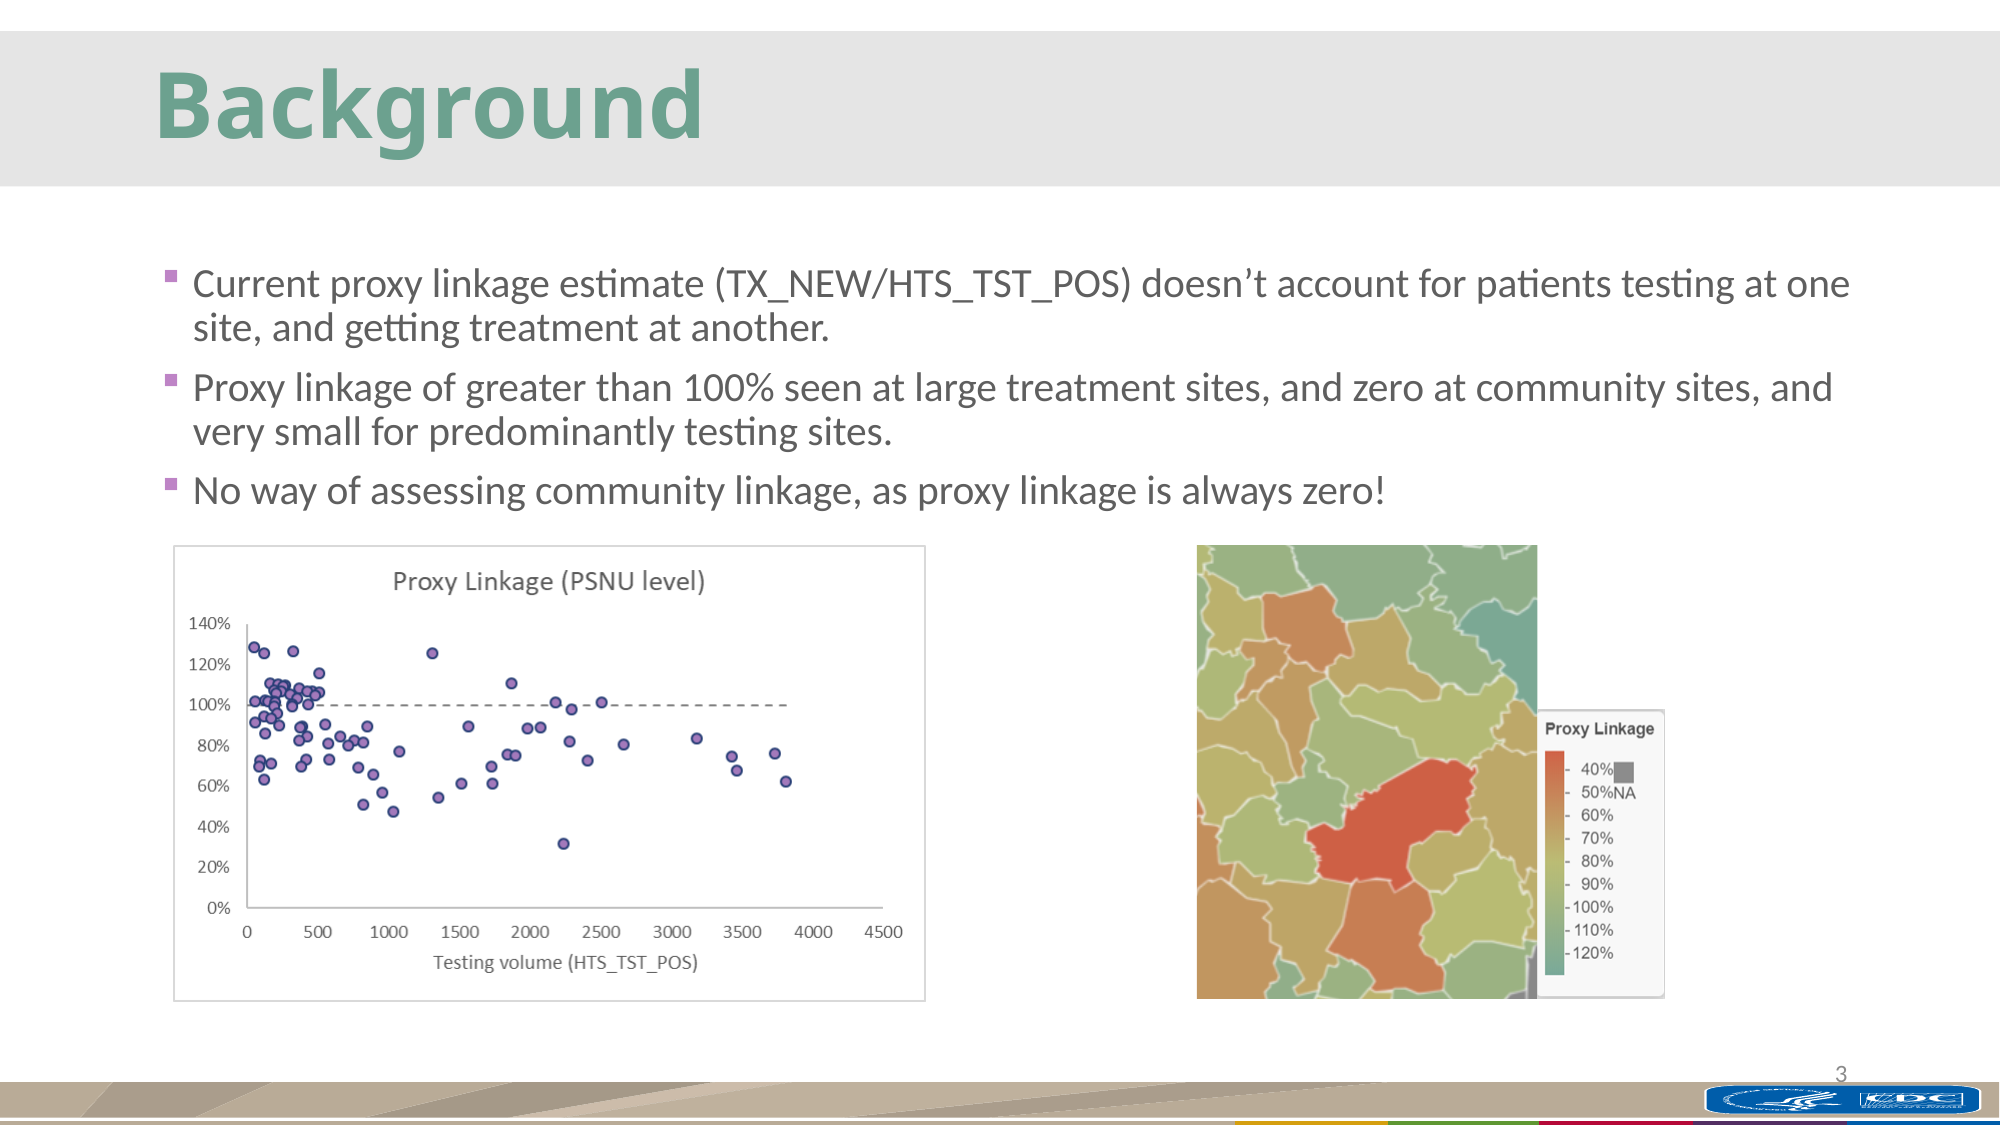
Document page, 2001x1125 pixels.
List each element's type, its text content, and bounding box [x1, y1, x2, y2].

text_box [0, 30, 137, 187]
title Background [137, 0, 1863, 218]
list Current proxy linkage estimate (TX_NEW/HTS_TST_POS) doesn’t account for patients testing at one site, and getting treatment at another. Proxy linkage of greater than 100% seen at large treatment sites, and zero at community sites, and very small for predominantly testing sites. No way of assessing community linkage, as proxy linkage is always zero! [146, 253, 1872, 527]
picture [1196, 545, 1665, 999]
slide_number 3 [1412, 1042, 1863, 1103]
text_box [1863, 30, 2000, 187]
picture [173, 545, 927, 1002]
